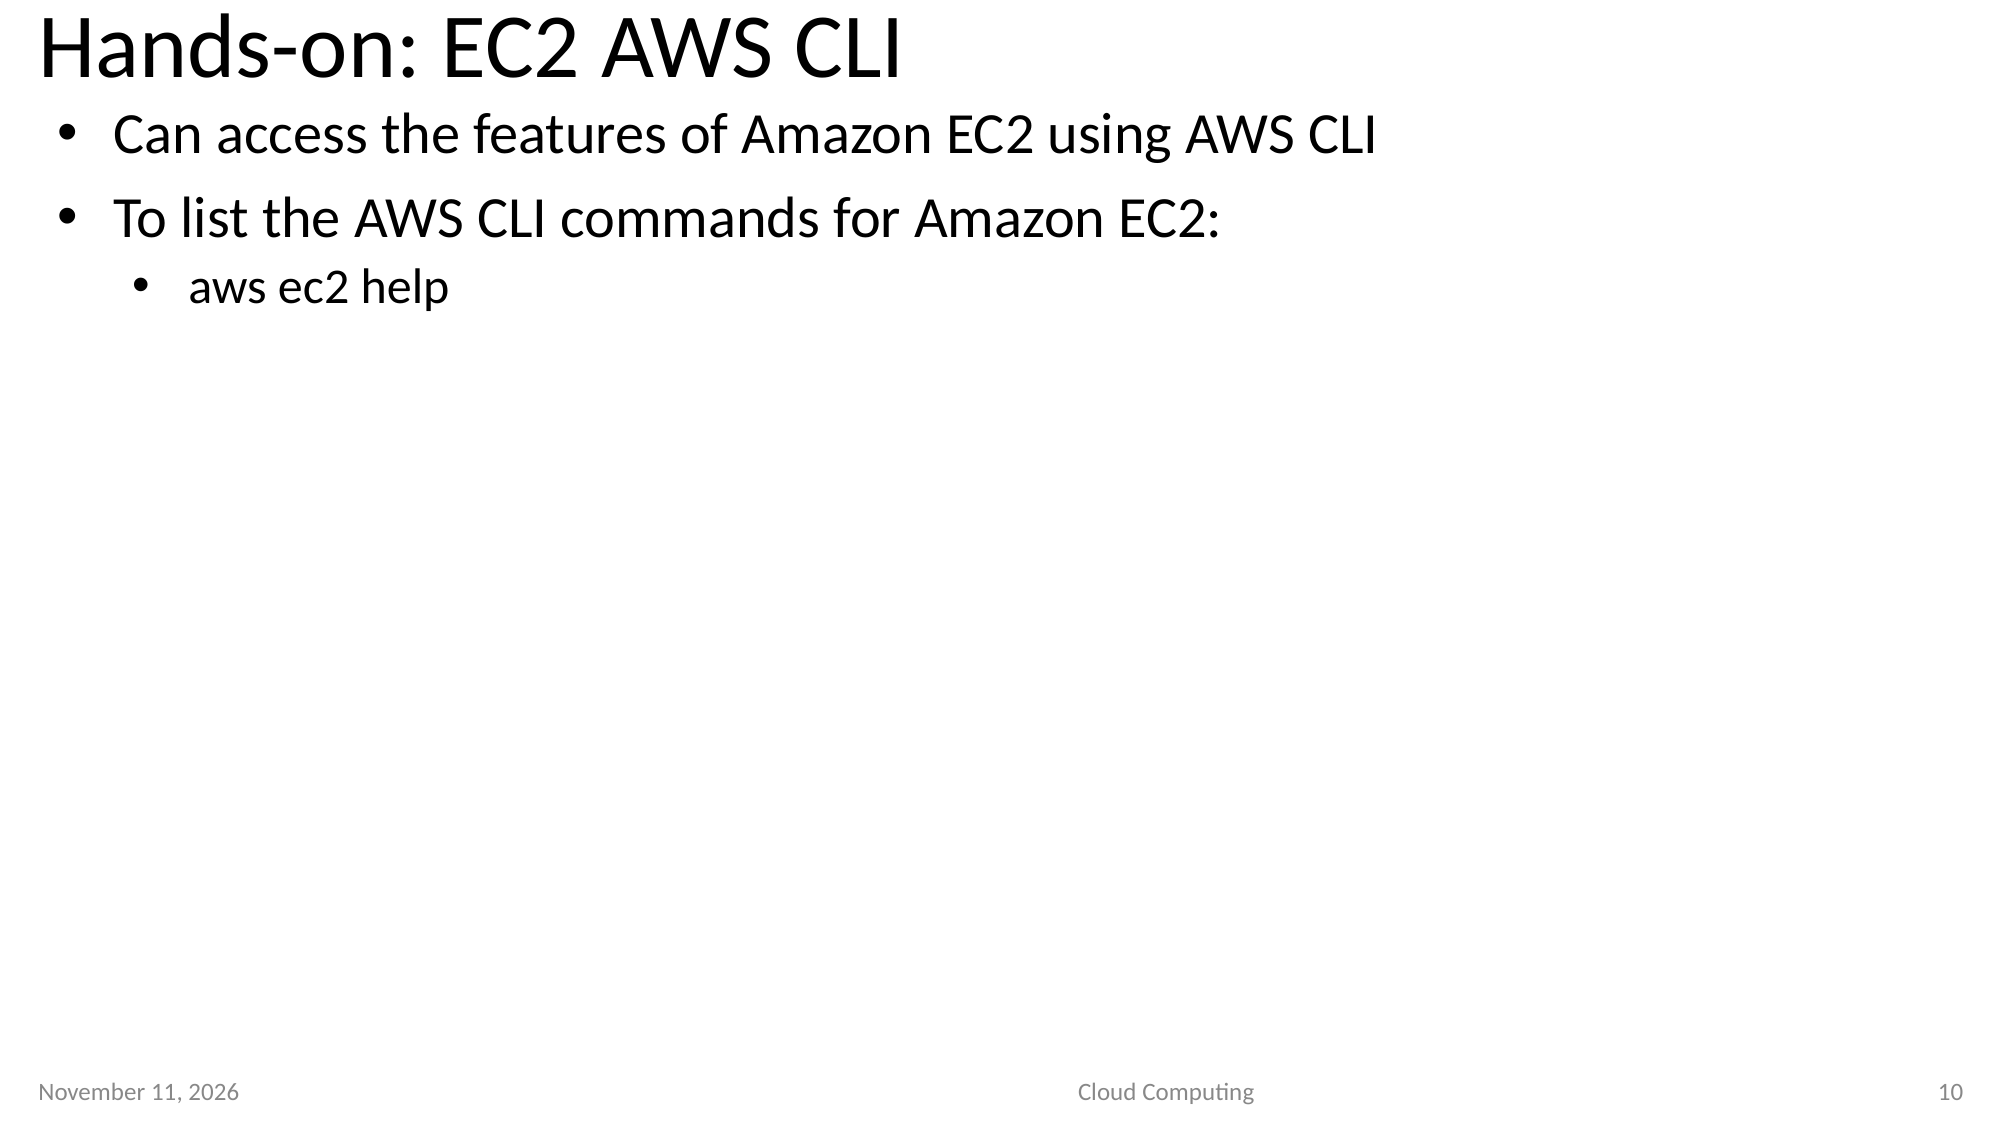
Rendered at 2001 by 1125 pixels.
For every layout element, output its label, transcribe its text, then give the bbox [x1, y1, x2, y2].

title Hands-on: EC2 AWS CLI [23, 0, 1979, 95]
list Can access the features of Amazon EC2 using AWS CLI To list the AWS CLI commands for Amazon EC2: aws ec2 help [23, 95, 1979, 1061]
footer Cloud Computing [483, 1060, 1850, 1121]
slide_number 10 [1859, 1060, 1979, 1121]
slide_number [23, 1060, 474, 1121]
